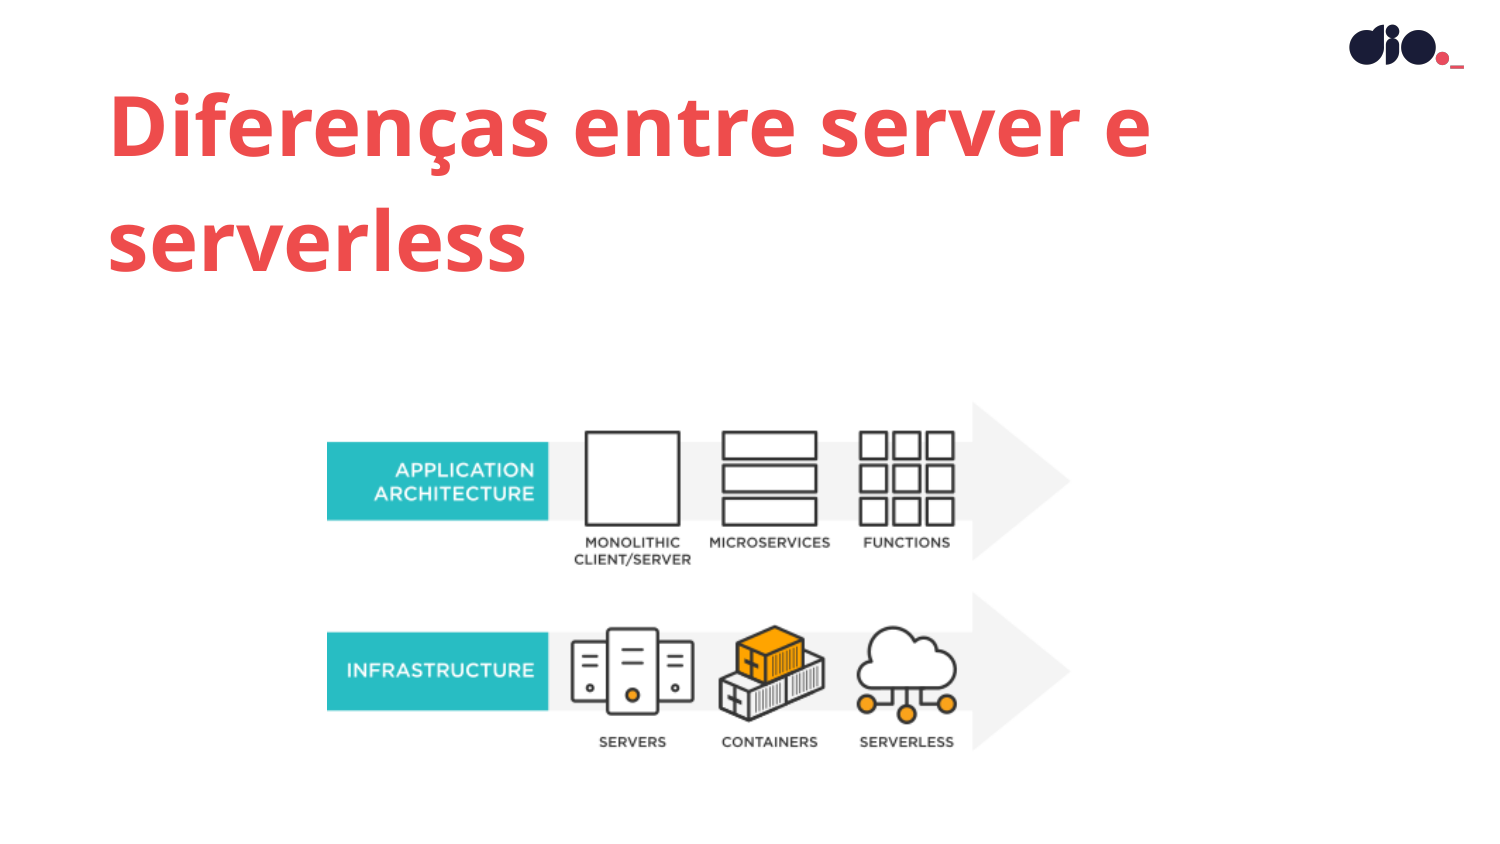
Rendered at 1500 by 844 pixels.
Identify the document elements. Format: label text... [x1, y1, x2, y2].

picture [1334, 15, 1474, 78]
picture [327, 349, 1074, 764]
text_box Diferenças entre server e serverless [92, 104, 1309, 243]
